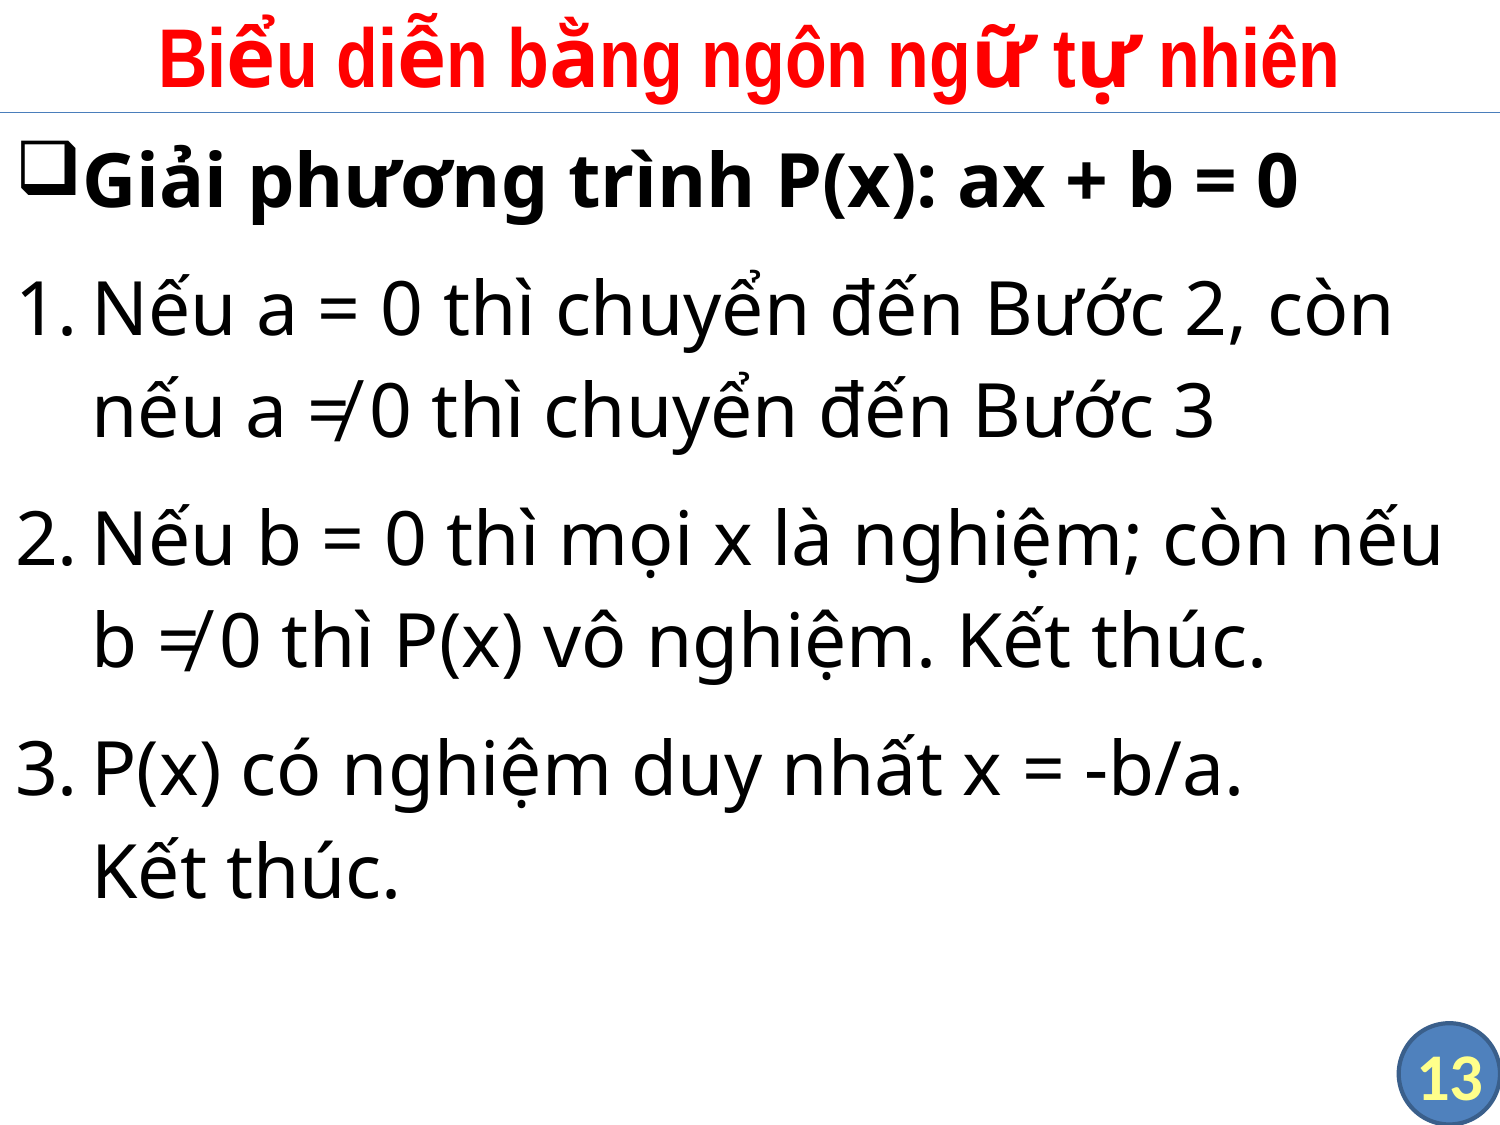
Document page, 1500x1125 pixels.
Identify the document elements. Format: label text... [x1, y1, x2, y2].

list Giải phương trình P(x): ax + b = 0 Nếu a = 0 thì chuyển đến Bước 2, còn nếu a ≠ 0 thì chuyển đến Bước 3 Nếu b = 0 thì mọi x là nghiệm; còn nếu b ≠ 0 thì P(x) vô nghiệm. Kết thúc. P(x) có nghiệm duy nhất x = -b/a. Kết thúc. [0, 113, 1500, 1125]
slide_number 13 [1399, 1023, 1500, 1125]
title Biểu diễn bằng ngôn ngữ tự nhiên [0, 0, 1500, 113]
